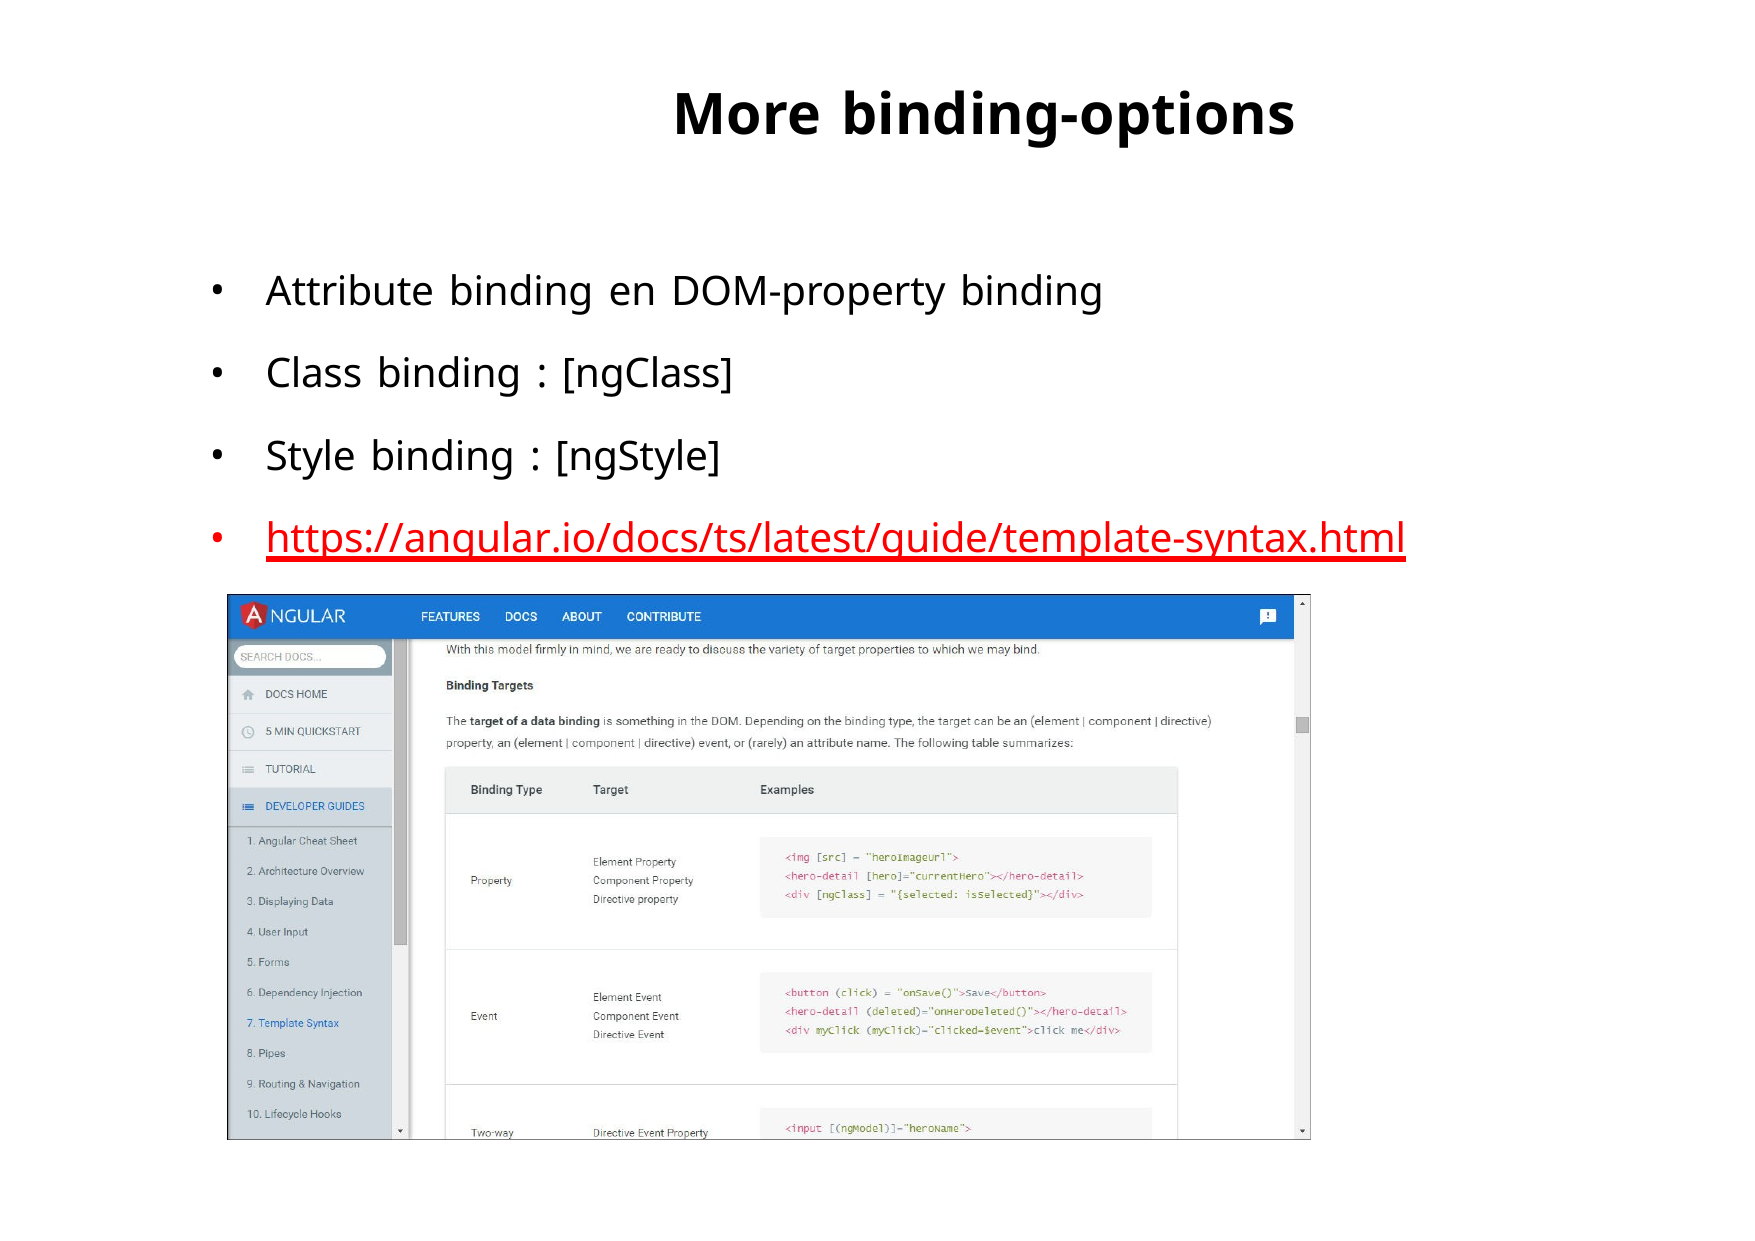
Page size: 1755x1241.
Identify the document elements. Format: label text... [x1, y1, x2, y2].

title More binding-options [227, 77, 1644, 285]
text_box Attribute binding en DOM-property binding Class binding : [ngClass] Style binding : [ngStyle] https://angular.io/docs/ts/latest/guide/template-syntax.html [207, 264, 1510, 561]
text_box [227, 594, 1311, 1140]
